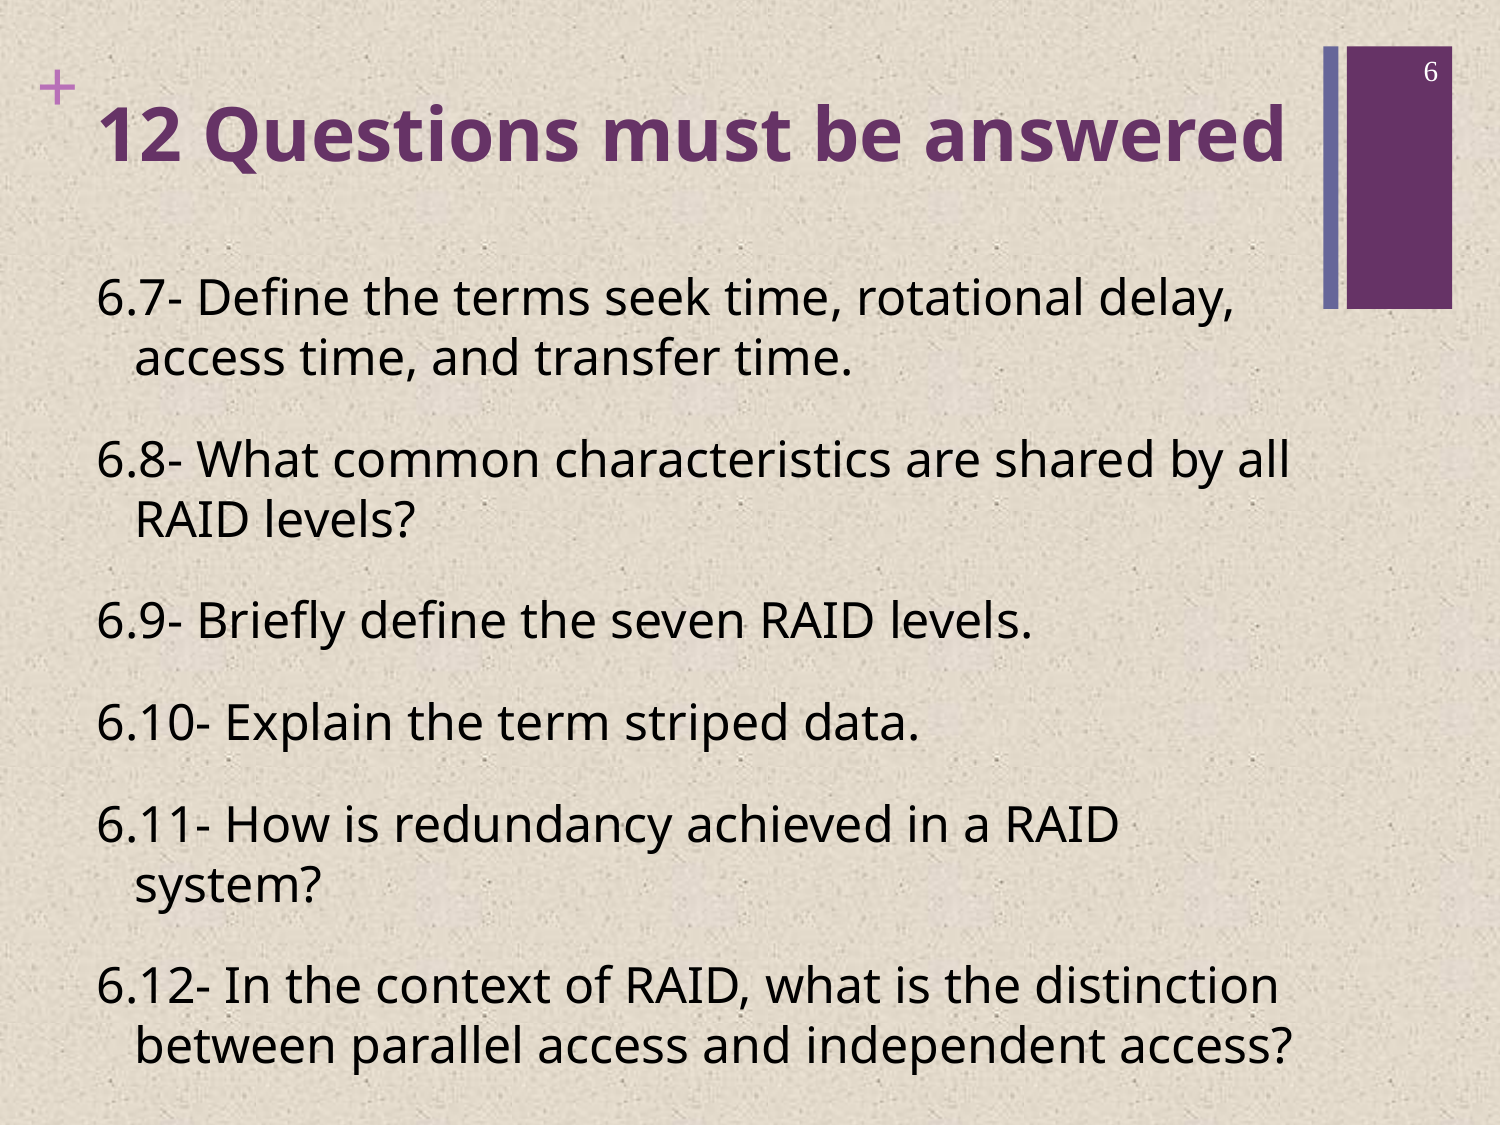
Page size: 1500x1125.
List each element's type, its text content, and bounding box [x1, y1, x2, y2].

slide_number 6 [1362, 39, 1454, 100]
title 12 Questions must be answered [81, 79, 1322, 257]
list 6.7- Define the terms seek time, rotational delay, access time, and transfer time. 6.8- What common characteristics are shared by all RAID levels? 6.9- Briefly define the seven RAID levels. 6.10- Explain the term striped data. 6.11- How is redundancy achieved in a RAID system? 6.12- In the context of RAID, what is the distinction between parallel access and independent access? [81, 257, 1322, 1005]
picture [0, 0, 1500, 1125]
